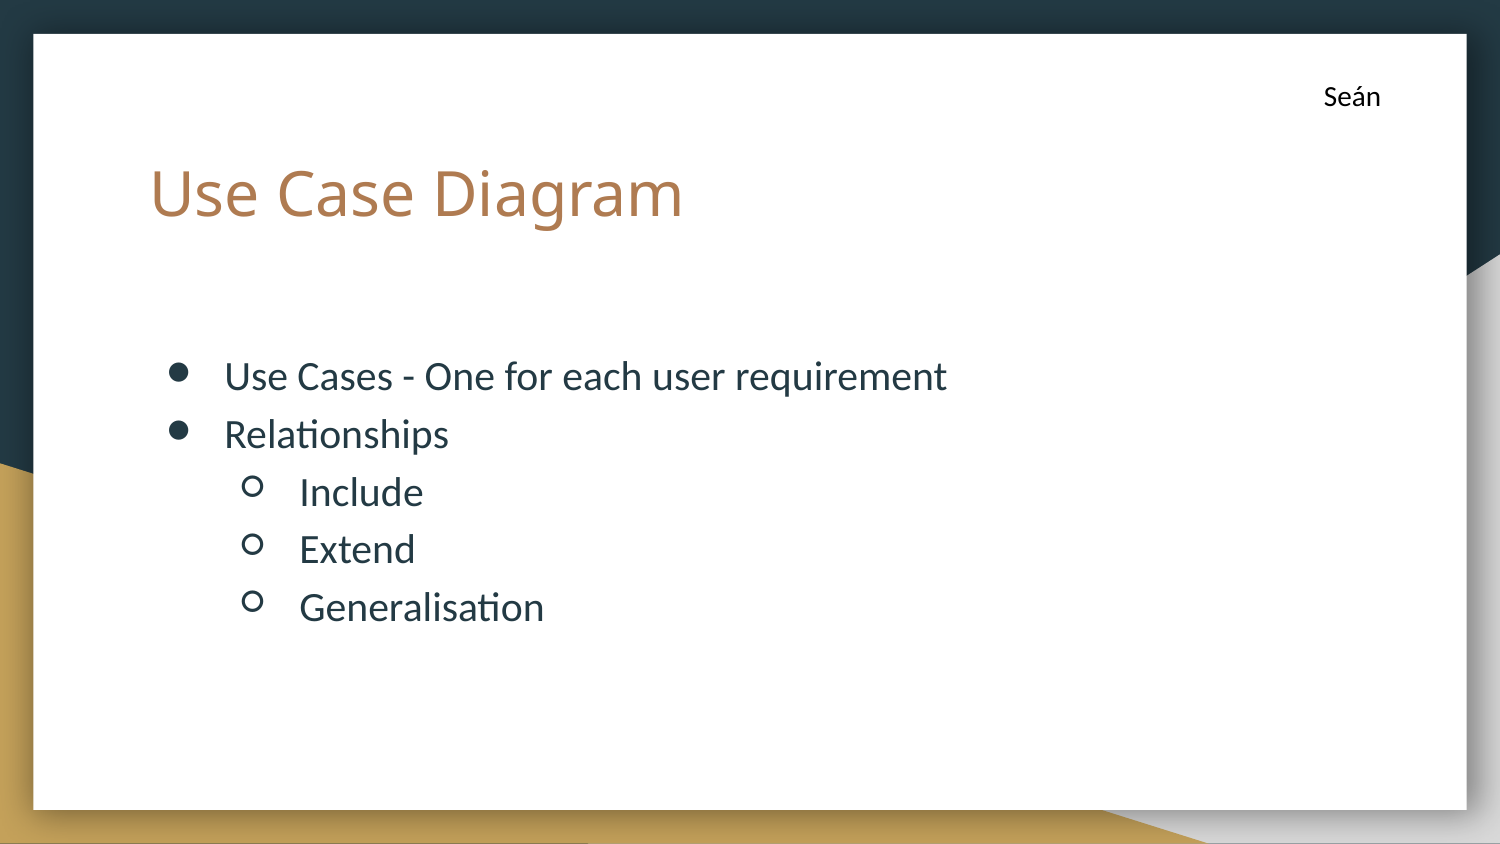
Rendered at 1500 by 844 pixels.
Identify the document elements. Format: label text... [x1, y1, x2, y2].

text_box Seán [1042, 62, 1397, 128]
list Use Cases - One for each user requirement Relationships Include Extend Generalisation [134, 326, 1366, 729]
title Use Case Diagram [134, 138, 1366, 296]
